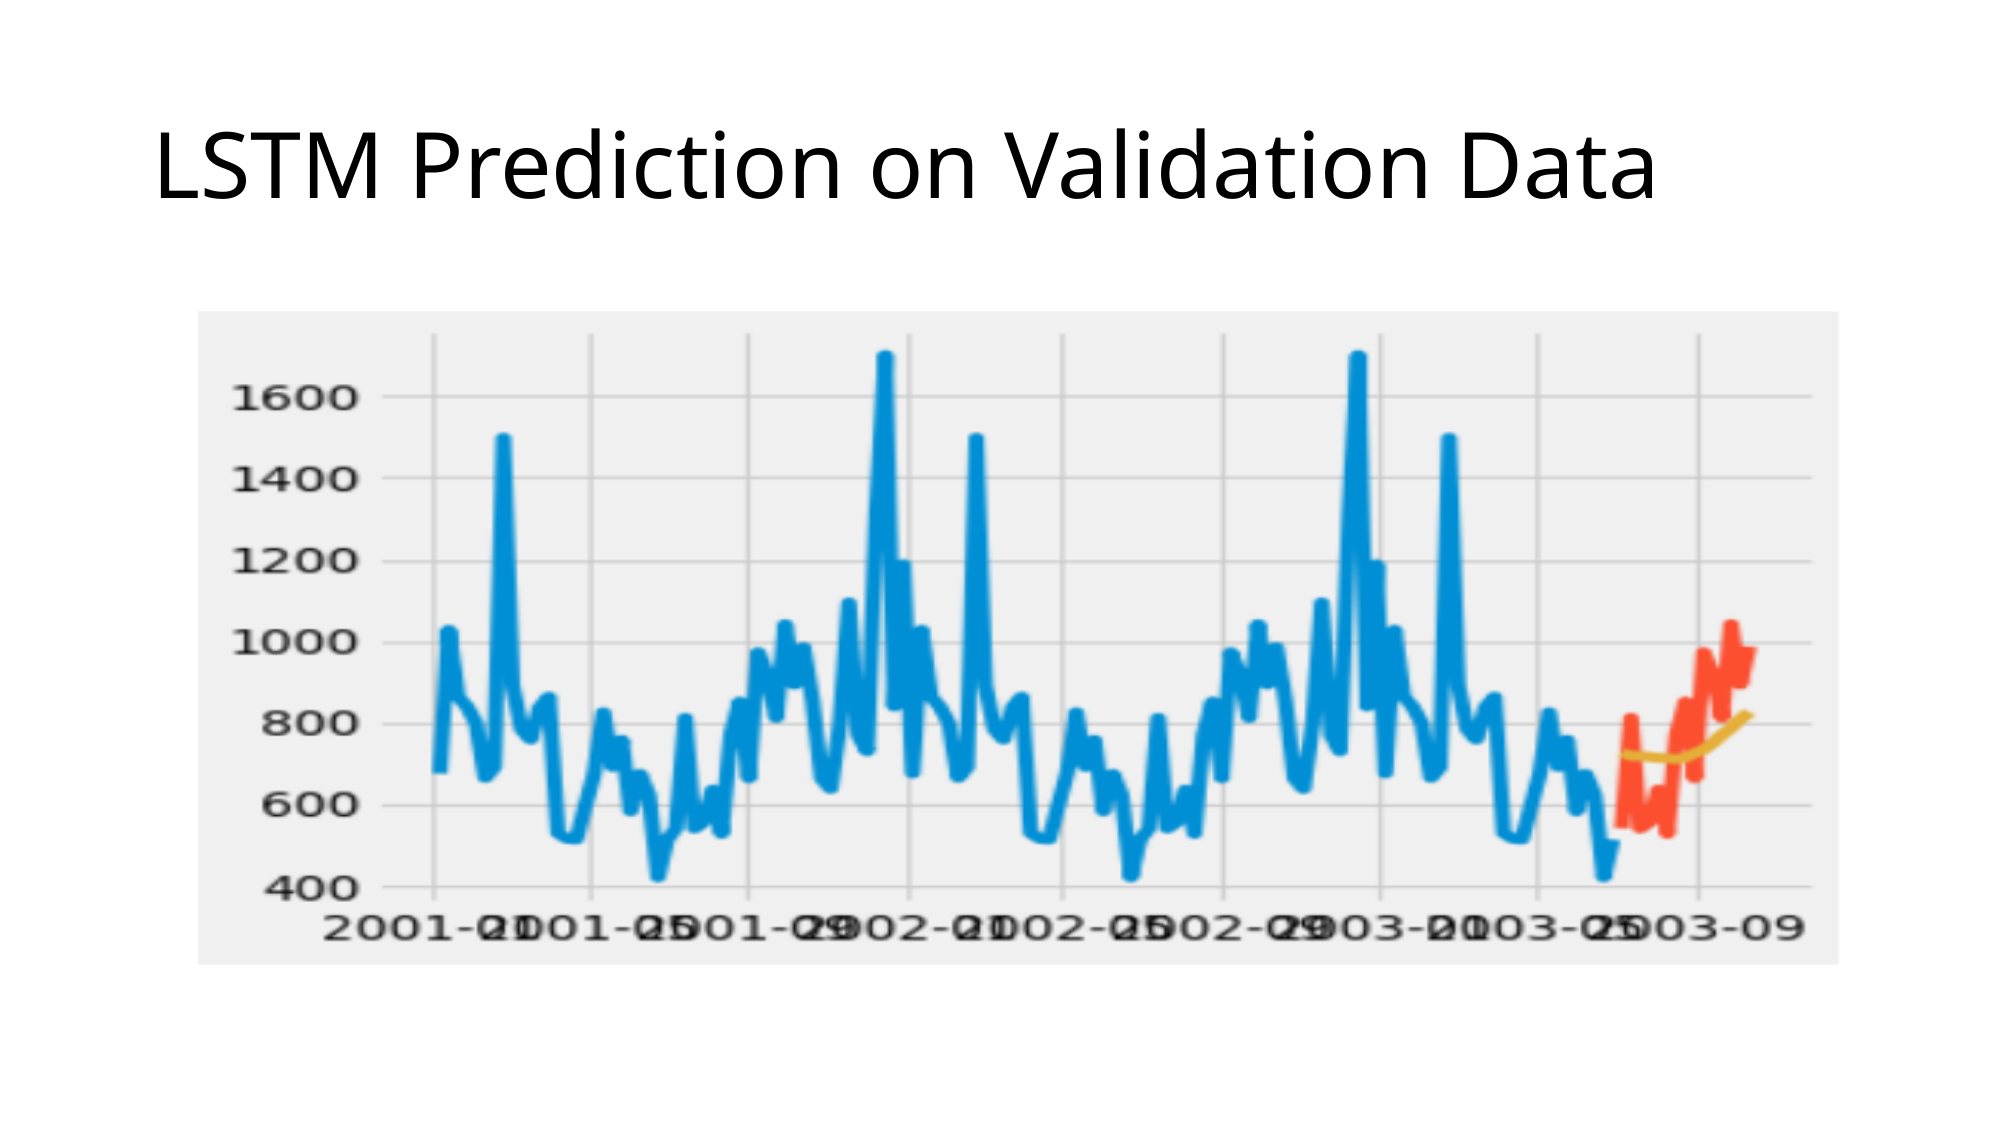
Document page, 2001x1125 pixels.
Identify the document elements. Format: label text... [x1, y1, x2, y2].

title LSTM Prediction on Validation Data [137, 59, 1863, 278]
picture [187, 306, 1861, 971]
